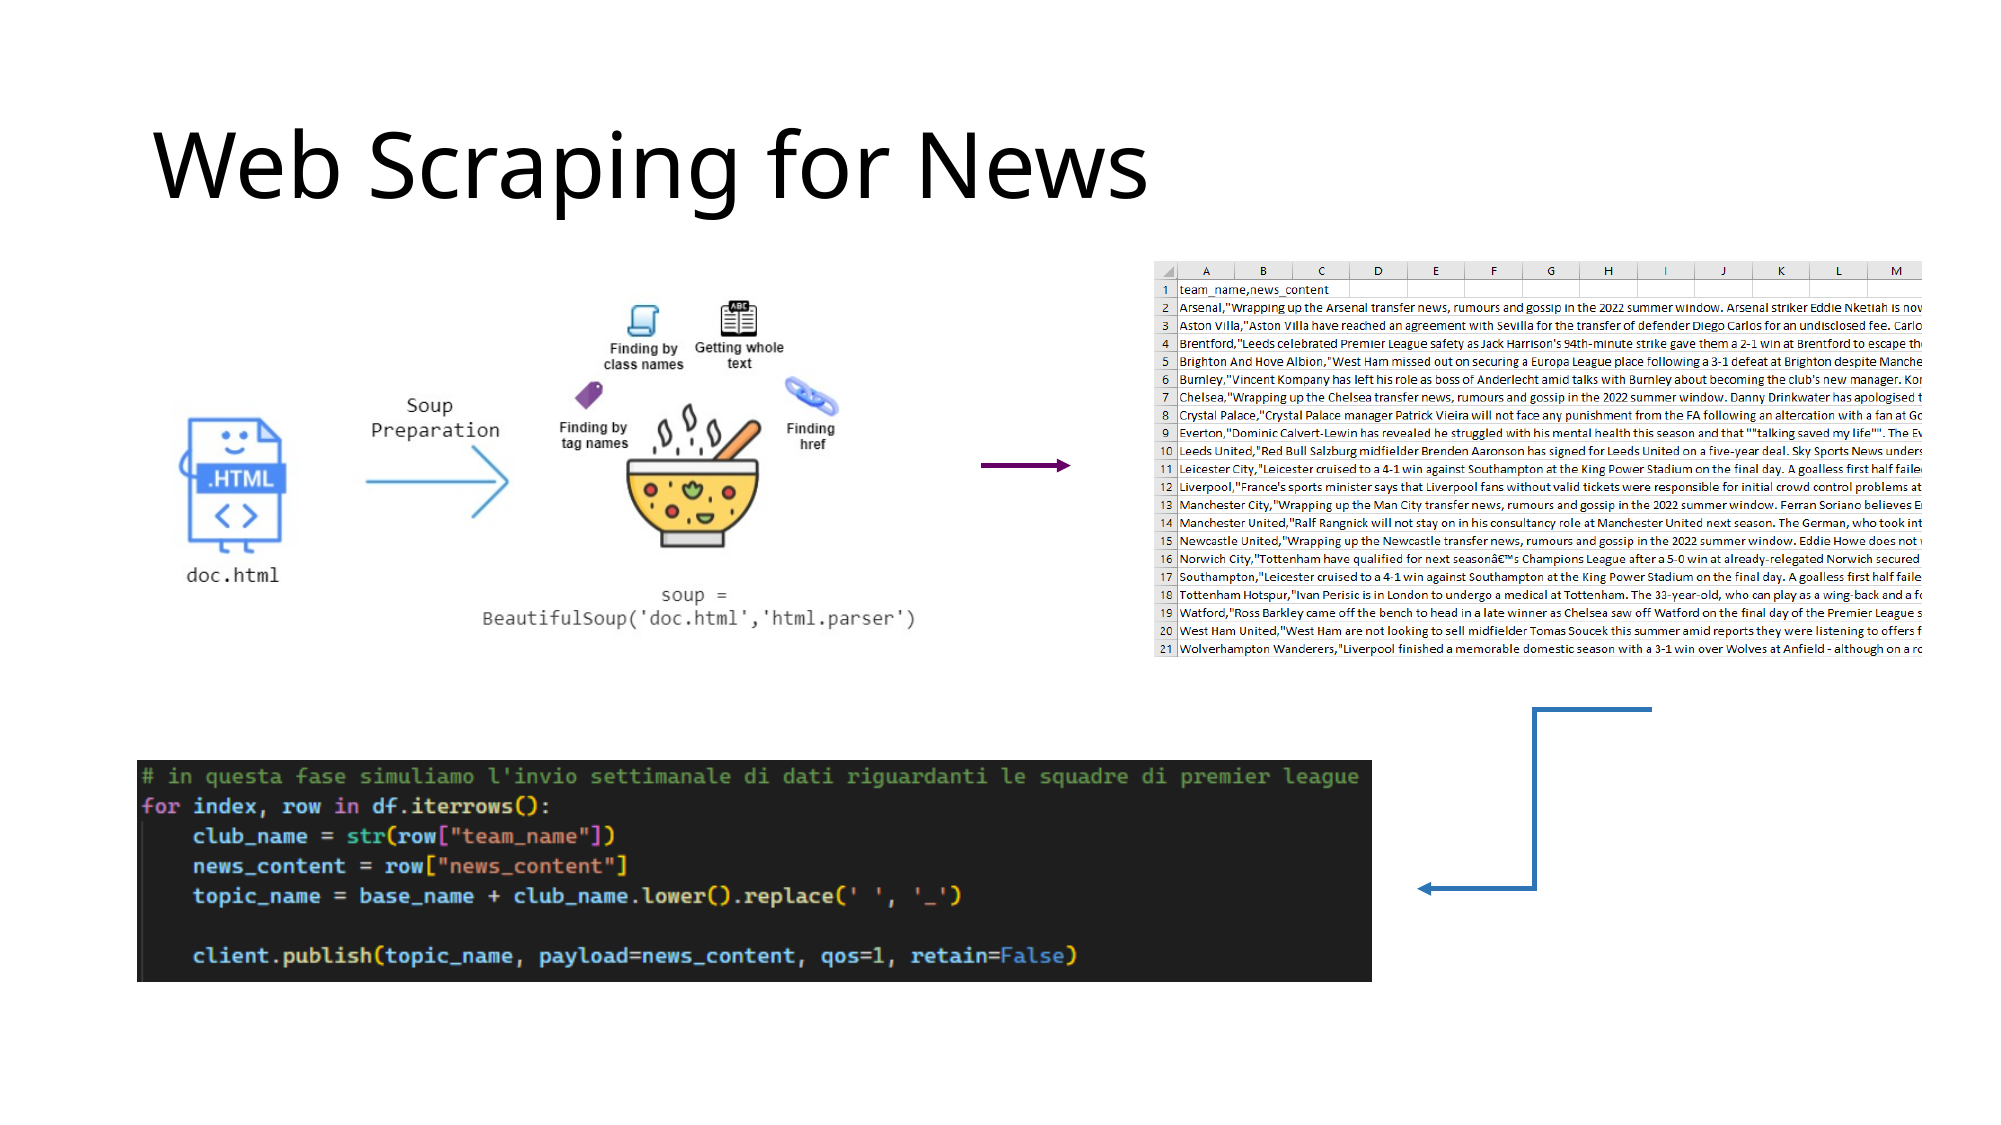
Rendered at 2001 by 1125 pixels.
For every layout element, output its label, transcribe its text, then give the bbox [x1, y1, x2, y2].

picture [137, 760, 1372, 982]
title Web Scraping for News [137, 59, 1863, 278]
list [137, 277, 982, 654]
picture [1154, 261, 1922, 658]
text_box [1417, 709, 1653, 889]
